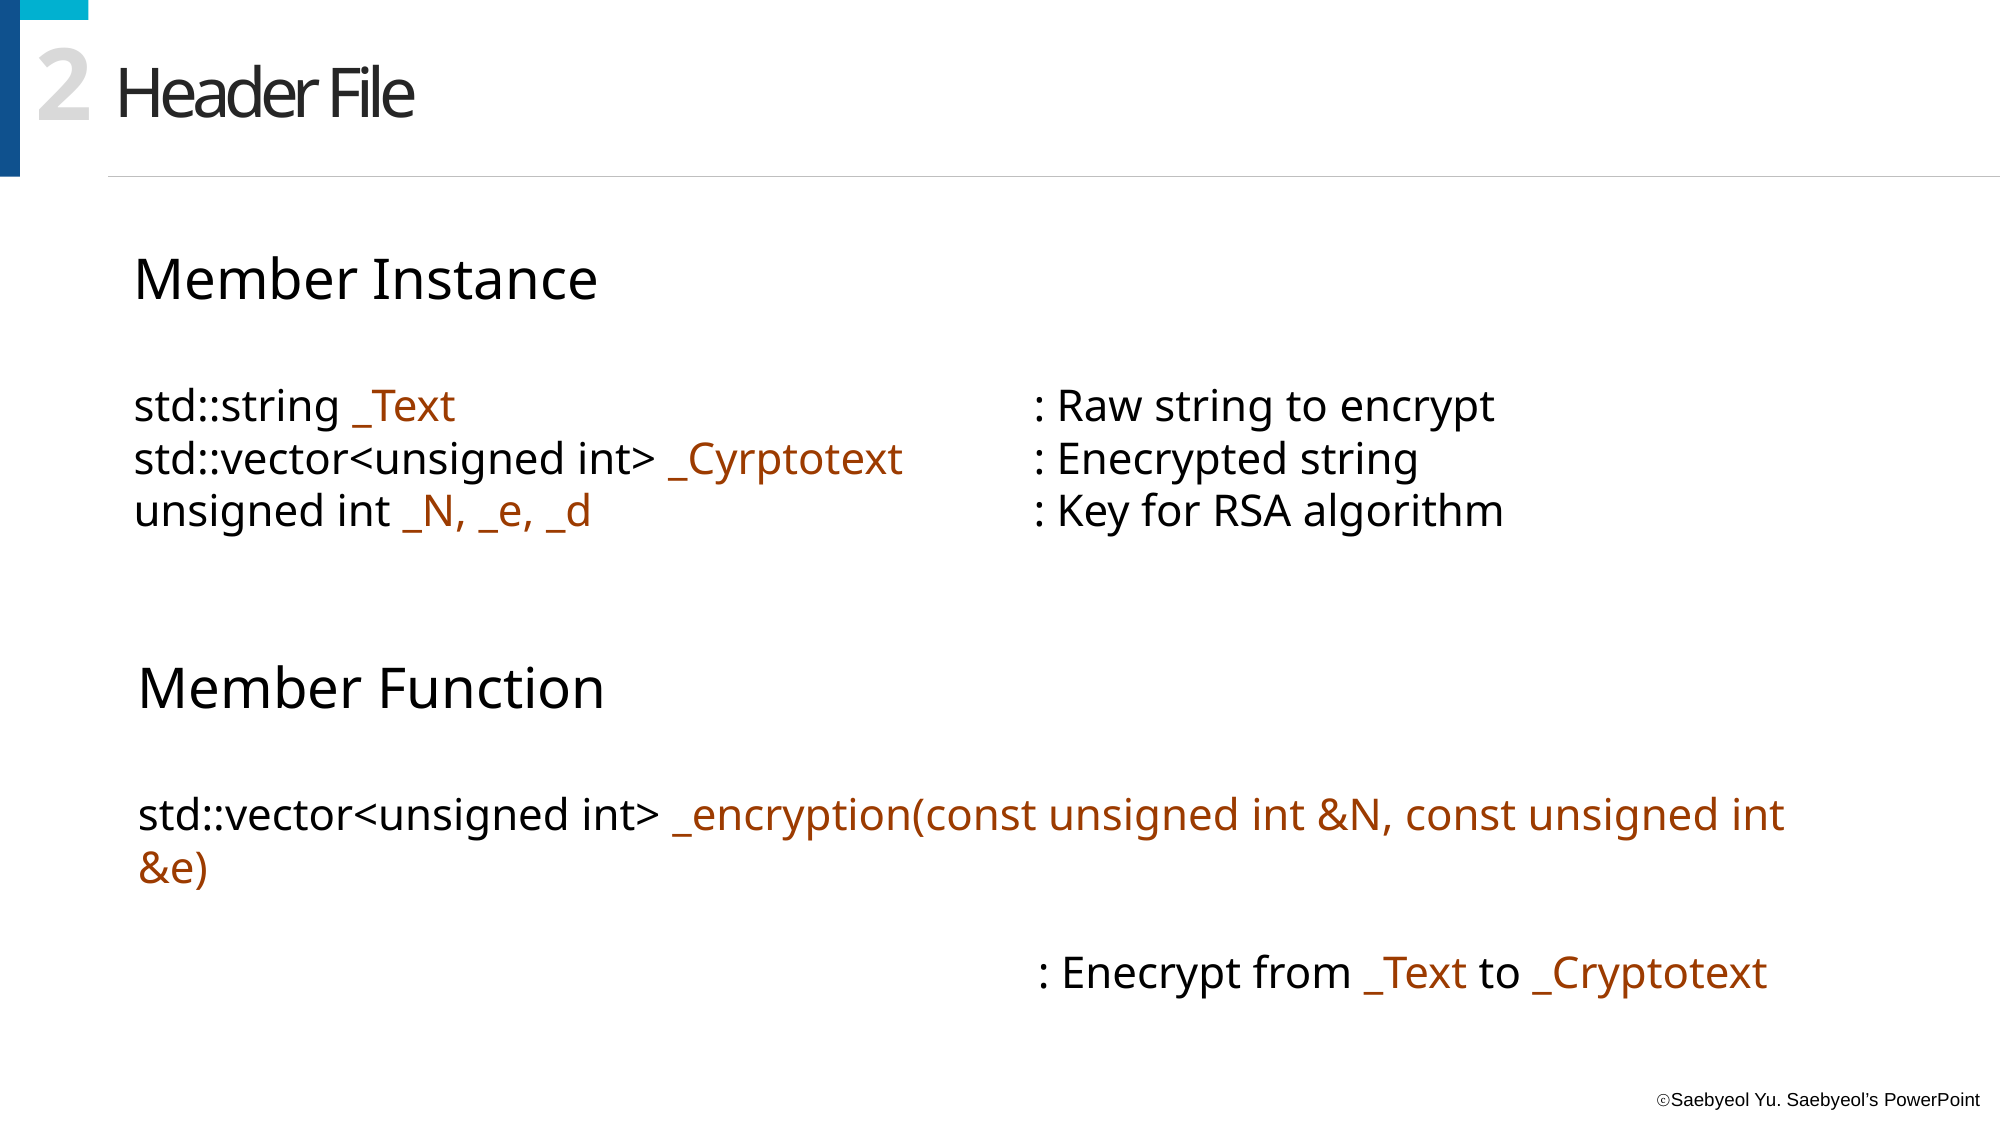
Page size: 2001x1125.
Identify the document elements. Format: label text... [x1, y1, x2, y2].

text_box Header File [108, 41, 433, 139]
text_box [19, 0, 89, 21]
text_box Member Function std::vector<unsigned int> _encryption(const unsigned int &N, const unsigned int &e) : Enecrypt from _Text to _Cryptotext [123, 644, 1877, 1005]
text_box Member Instance std::string _Text : Raw string to encrypt std::vector<unsigned int> _Cyrptotext : Enecrypted string unsigned int _N, _e, _d : Key for RSA algorithm [118, 235, 1521, 544]
text_box 2 [20, 13, 108, 149]
text_box [0, 0, 21, 178]
